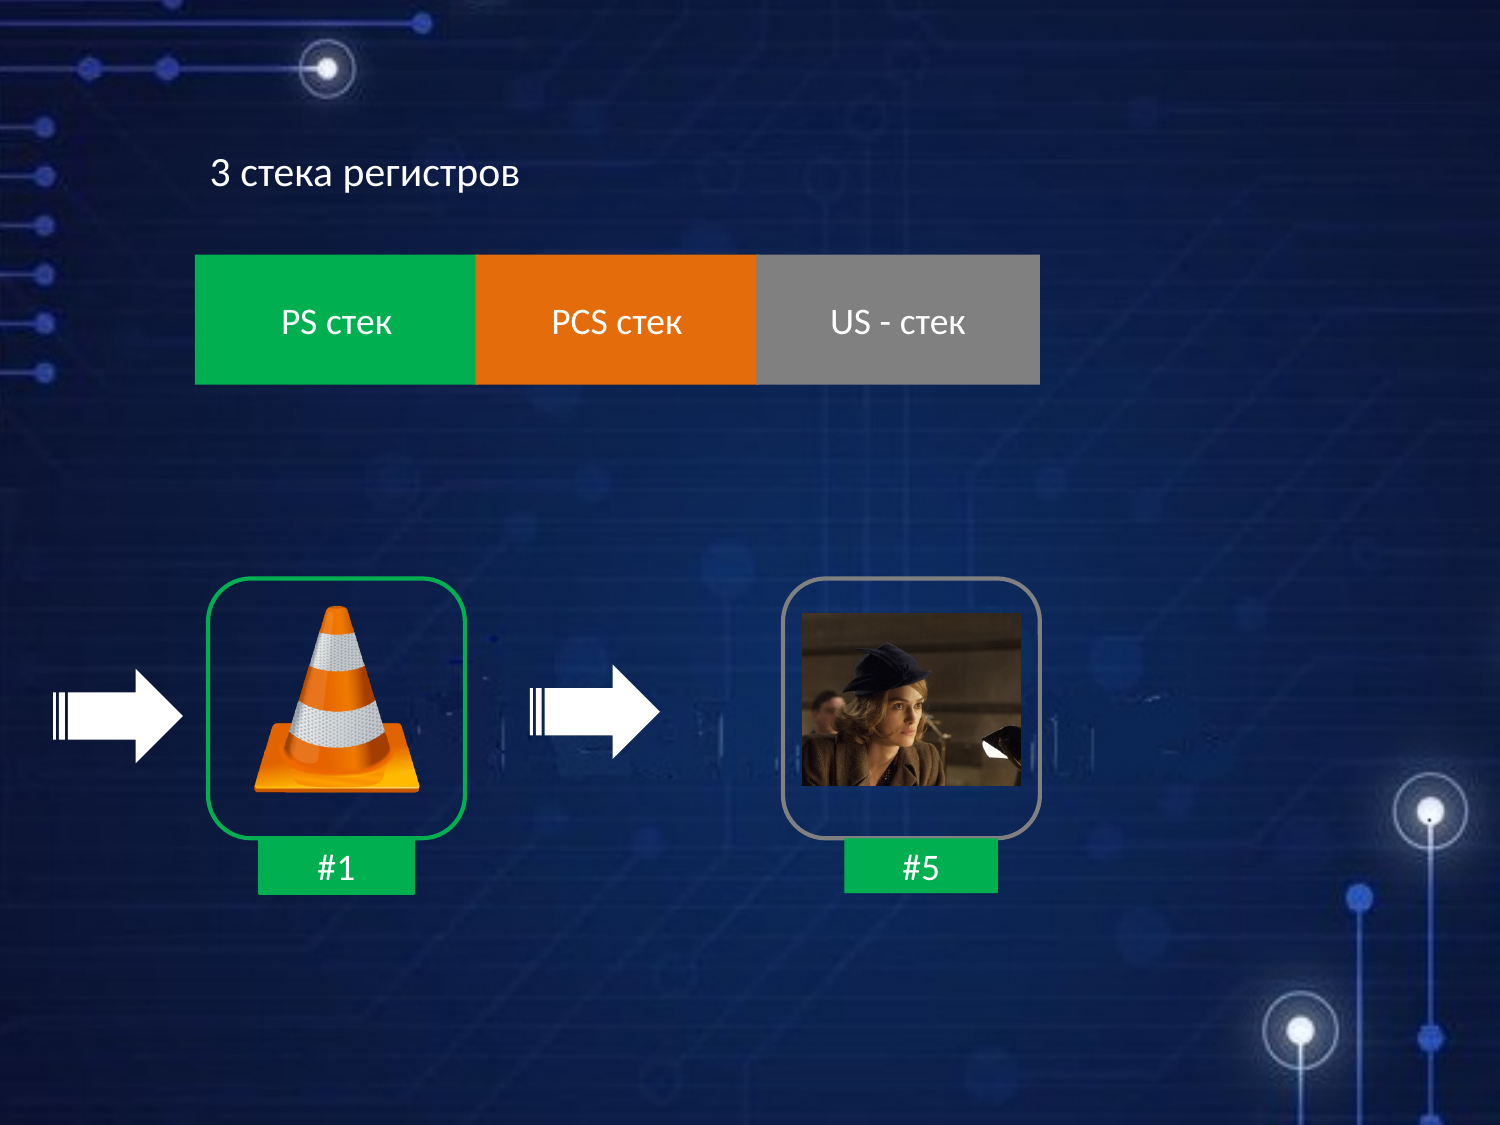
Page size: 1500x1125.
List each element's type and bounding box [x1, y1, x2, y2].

picture [802, 613, 1021, 786]
list [0, 0, 1500, 1125]
picture [253, 605, 420, 794]
